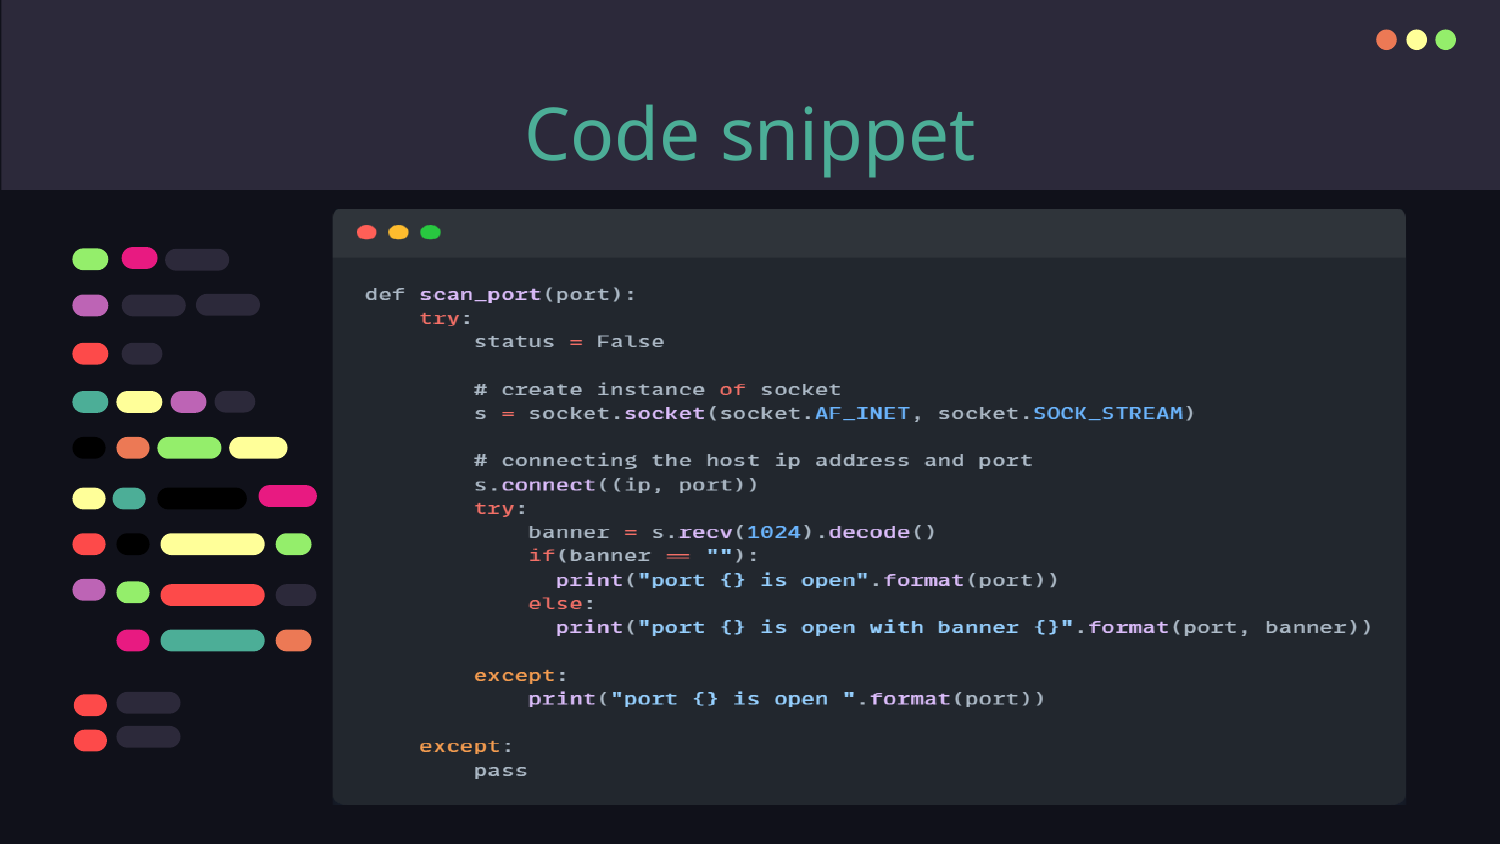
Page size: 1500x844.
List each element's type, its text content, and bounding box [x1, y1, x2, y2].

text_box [72, 246, 318, 752]
title Code snippet [118, 72, 1383, 167]
picture [332, 209, 1407, 805]
